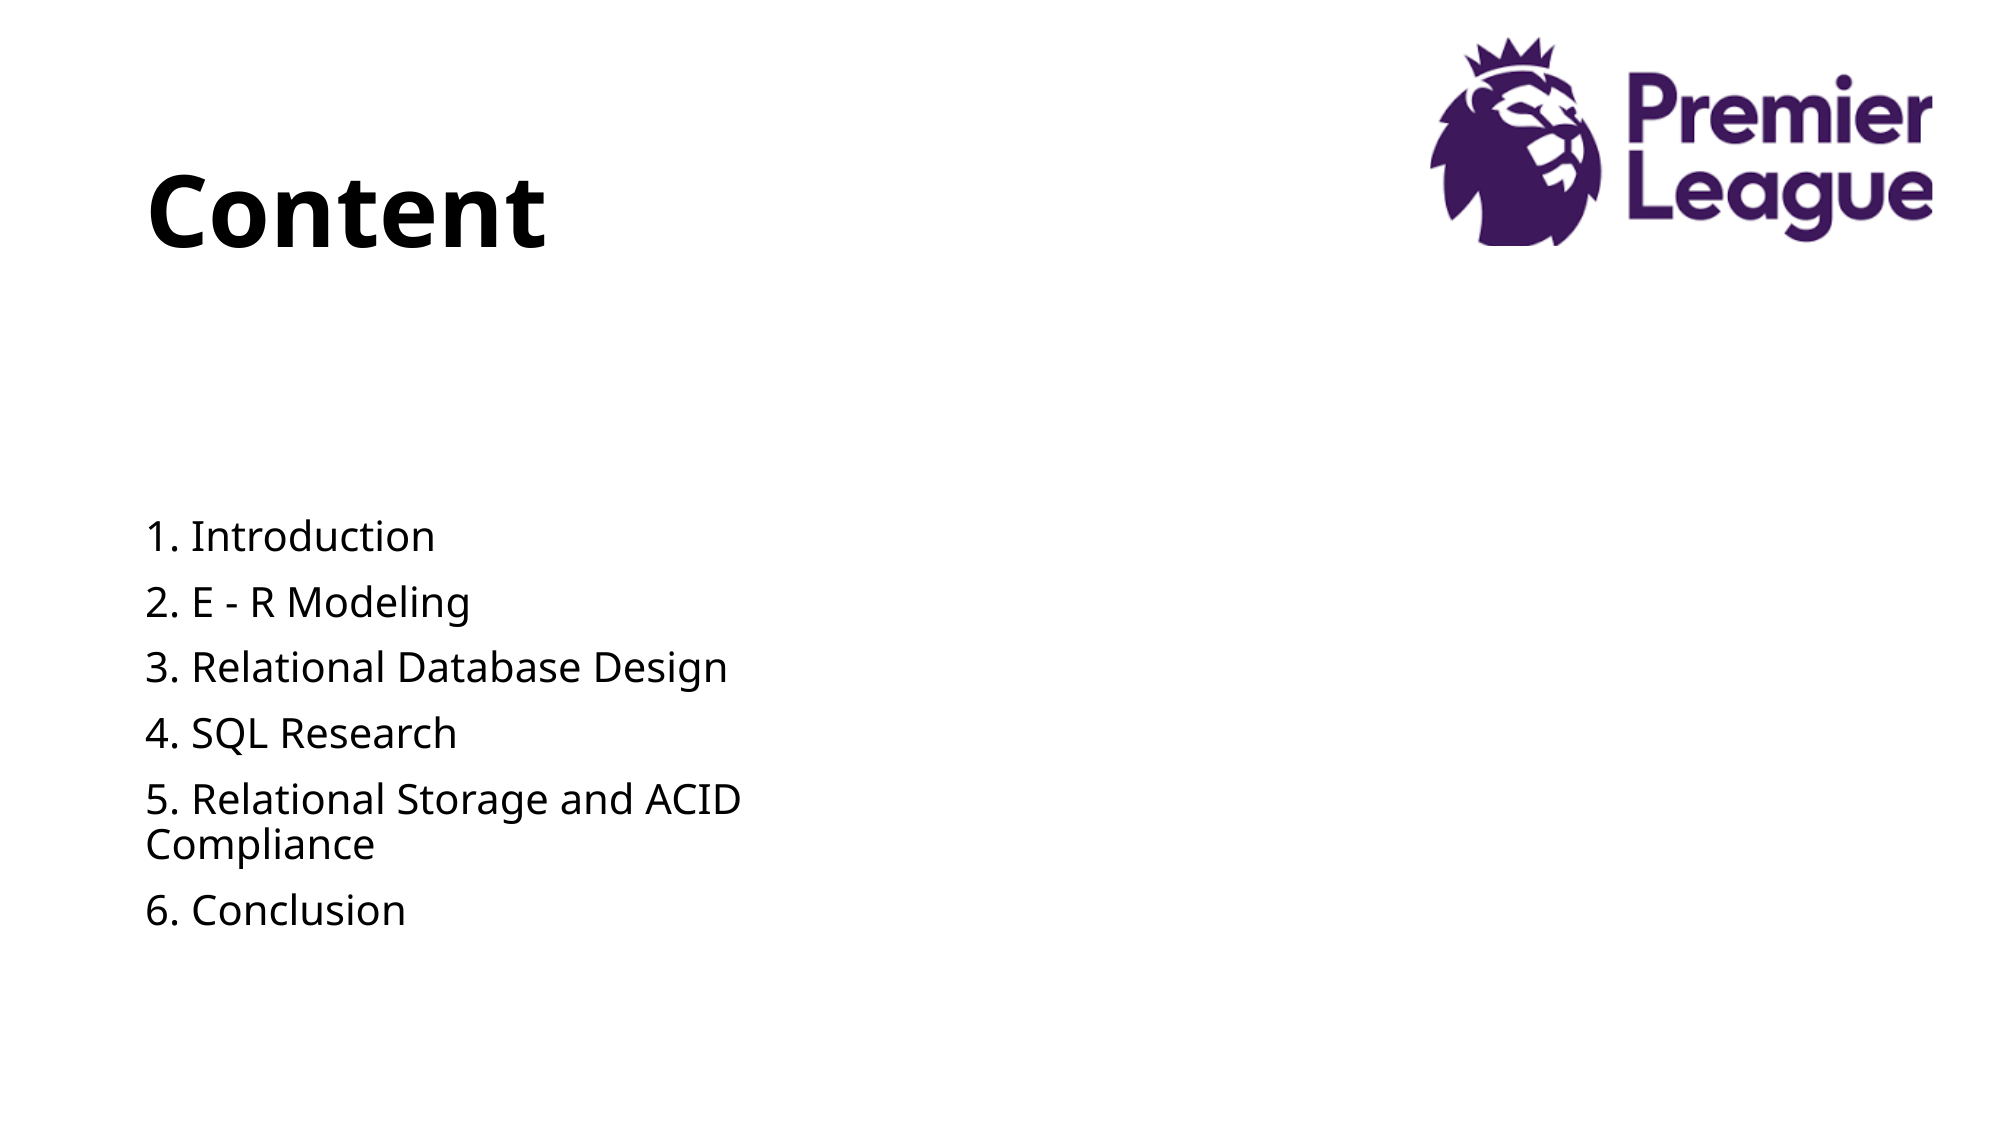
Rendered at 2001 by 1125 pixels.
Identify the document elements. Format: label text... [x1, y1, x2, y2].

picture [1430, 37, 1933, 246]
list 1. Introduction 2. E - R Modeling 3. Relational Database Design 4. SQL Research 5. Relational Storage and ACID Compliance 6. Conclusion [130, 426, 874, 1024]
title Content [130, 63, 1782, 277]
